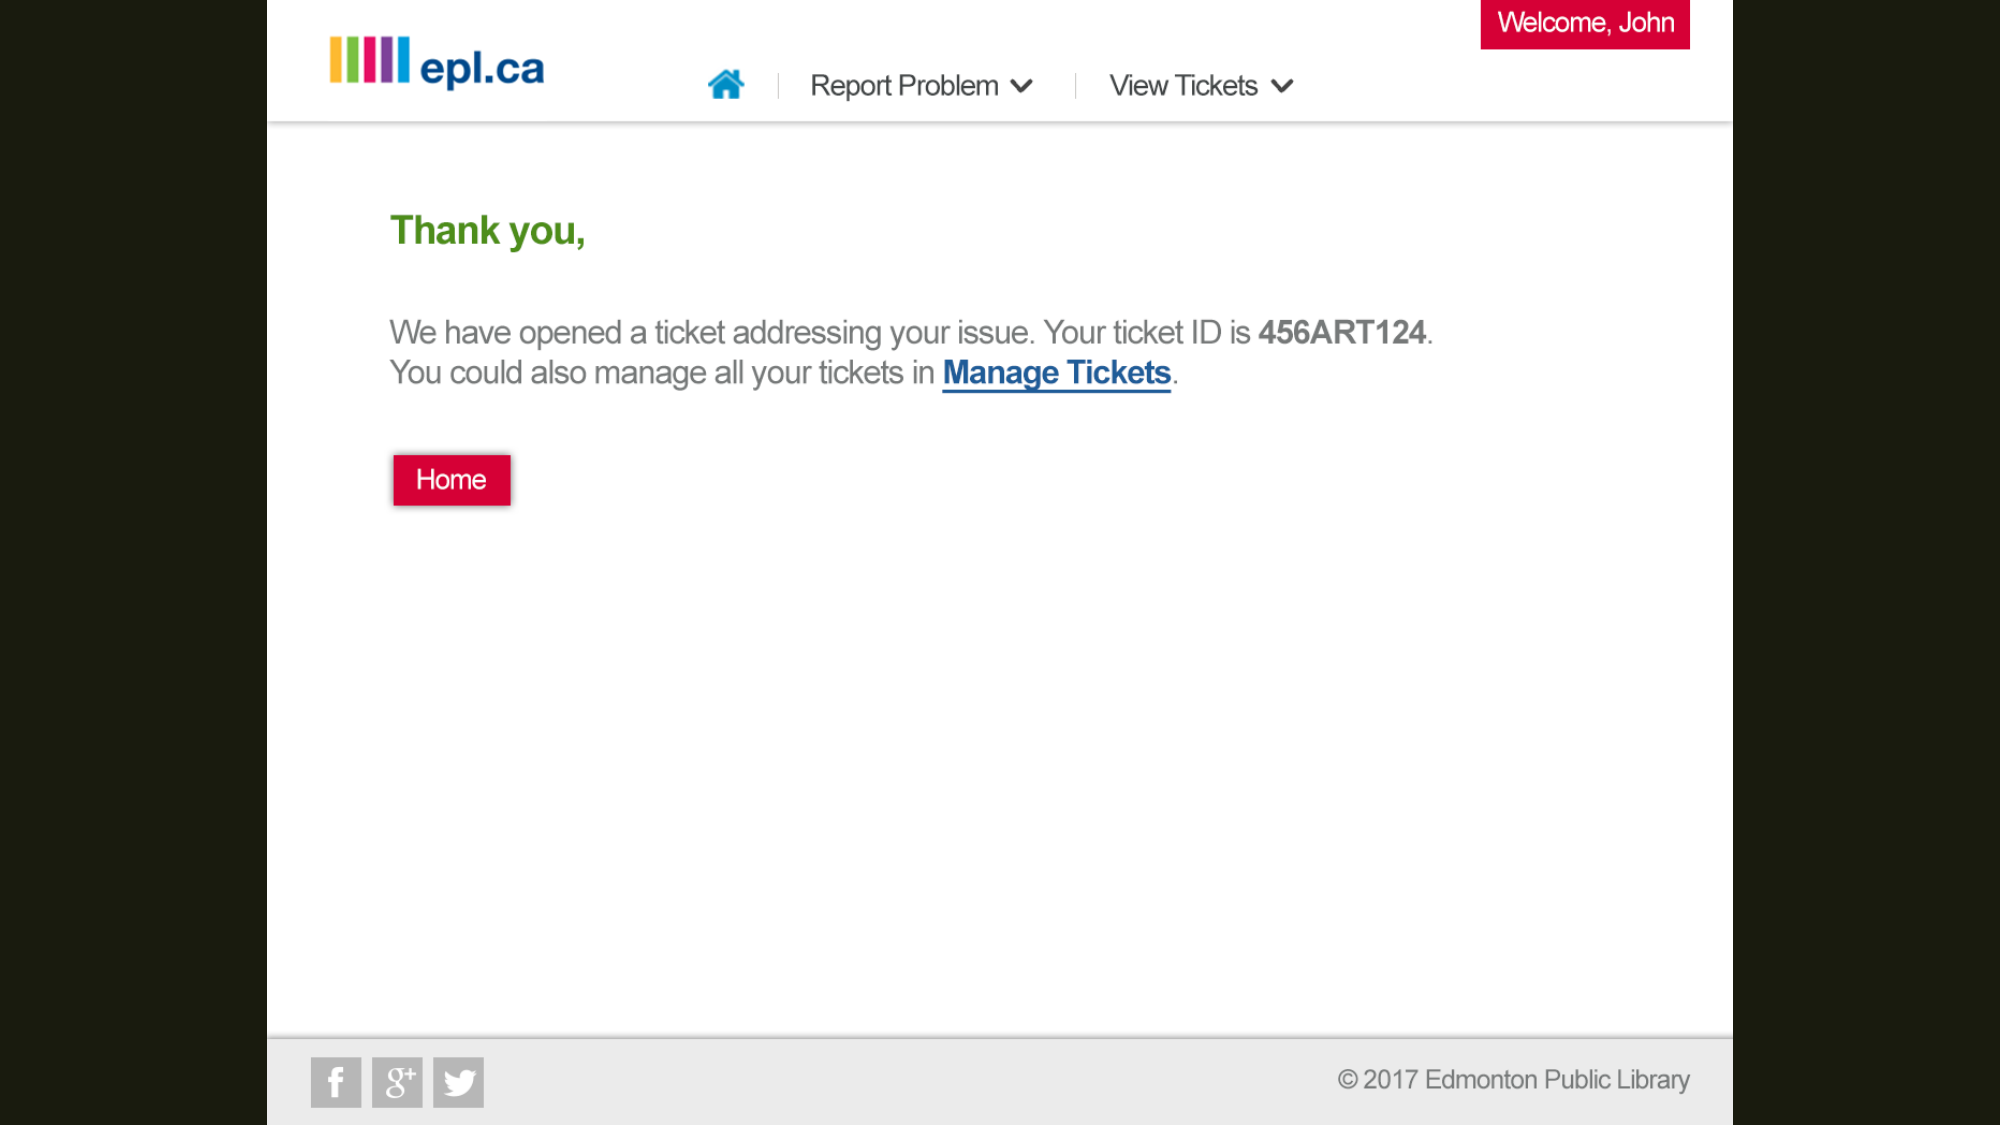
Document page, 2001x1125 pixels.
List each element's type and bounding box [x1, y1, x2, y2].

picture [267, 0, 1733, 1125]
